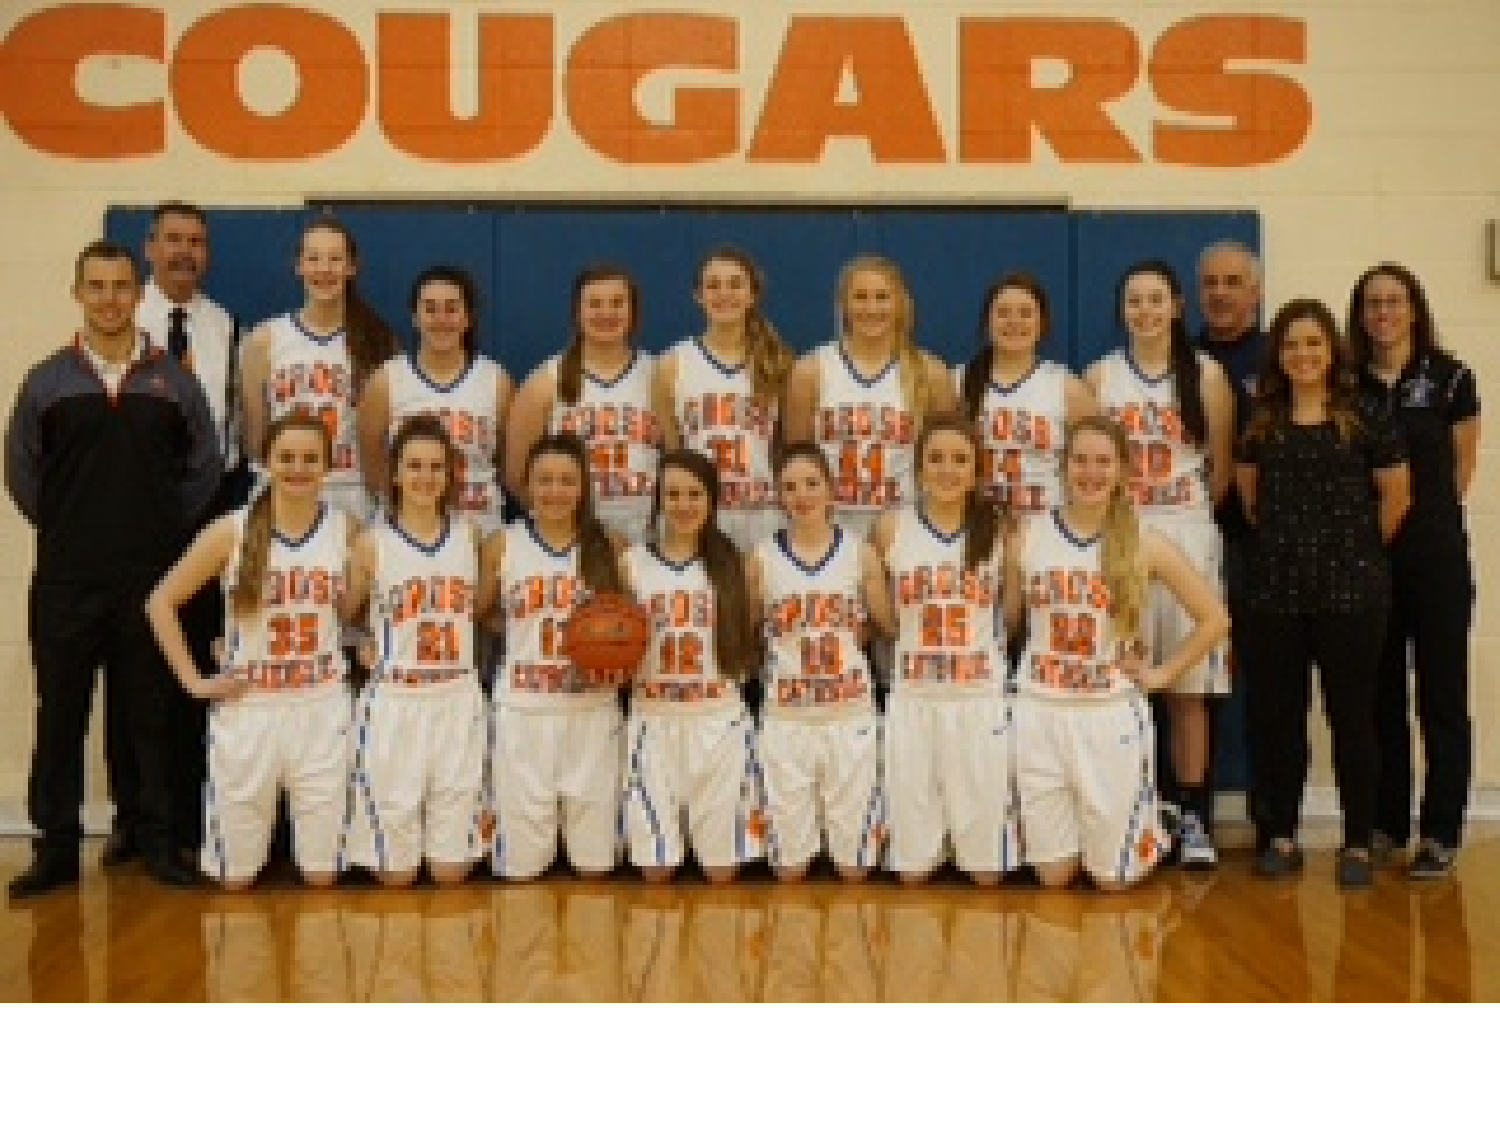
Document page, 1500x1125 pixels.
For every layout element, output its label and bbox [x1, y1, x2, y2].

picture [0, 0, 1500, 1004]
